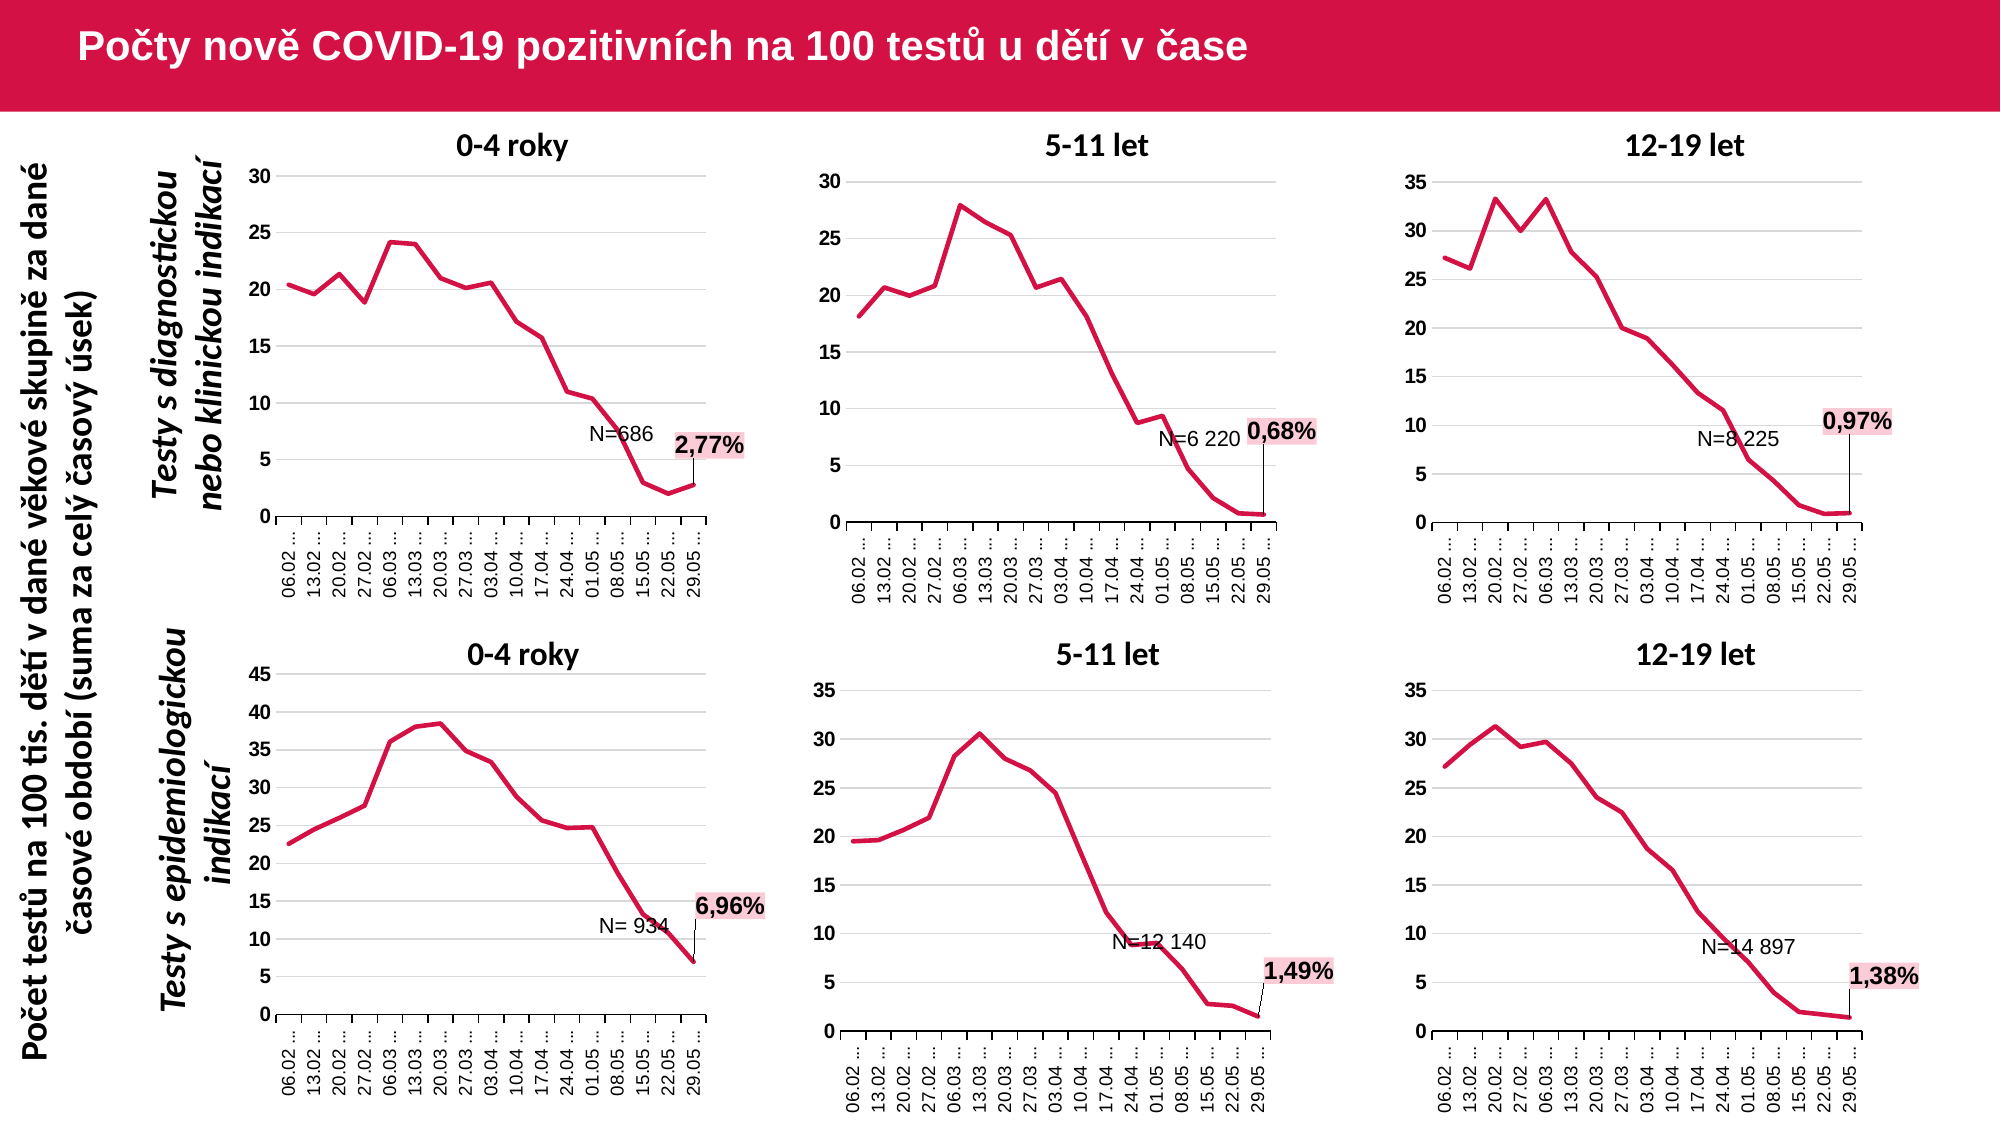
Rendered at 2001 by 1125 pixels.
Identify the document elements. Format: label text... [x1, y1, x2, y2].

text_box 12-19 let [1492, 631, 1899, 672]
text_box 0-4 roky [320, 631, 727, 655]
text_box 12-19 let [1481, 123, 1888, 163]
chart [1404, 163, 1938, 608]
text_box 0-4 roky [309, 123, 716, 157]
chart [1404, 672, 1938, 1116]
title Počty nově COVID-19 pozitivních na 100 testů u dětí v čase [62, 0, 1318, 95]
chart [248, 157, 782, 602]
chart [248, 655, 782, 1100]
text_box Testy s epidemiologickou indikací [139, 606, 245, 1036]
text_box 5-11 let [904, 631, 1312, 672]
text_box Testy s diagnostickou nebo klinickou indikací [131, 143, 237, 529]
chart [818, 163, 1352, 607]
text_box 5-11 let [893, 123, 1301, 163]
chart [812, 672, 1346, 1116]
text_box Počet testů na 100 tis. dětí v dané věkové skupině za dané časové období (suma za celý časový úsek) [1, 94, 107, 1125]
